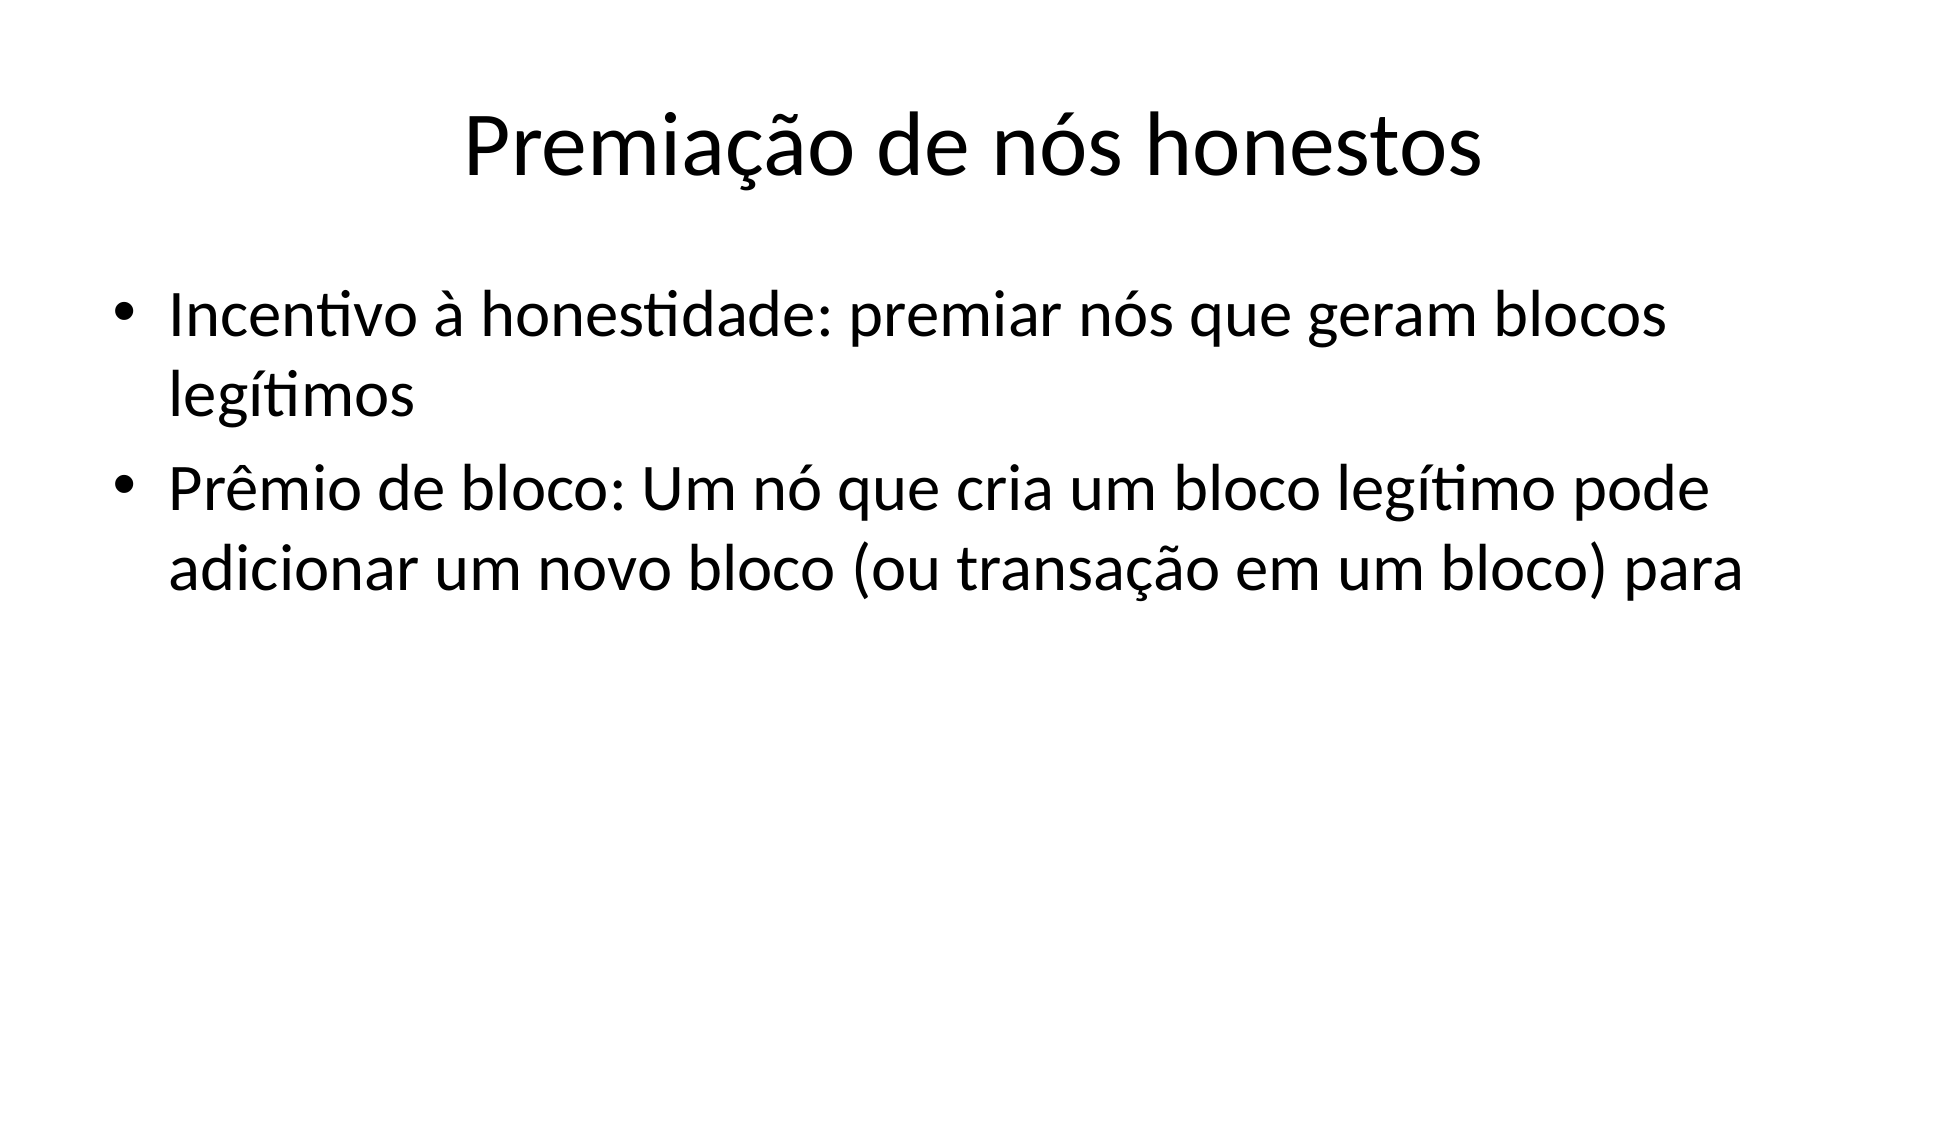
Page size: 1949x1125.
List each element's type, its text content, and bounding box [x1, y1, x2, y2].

title Premiação de nós honestos [97, 45, 1852, 233]
list Incentivo à honestidade: premiar nós que geram blocos legítimos Prêmio de bloco: Um nó que cria um bloco legítimo pode adicionar um novo bloco (ou transação em um bloco) para [97, 262, 1852, 1005]
